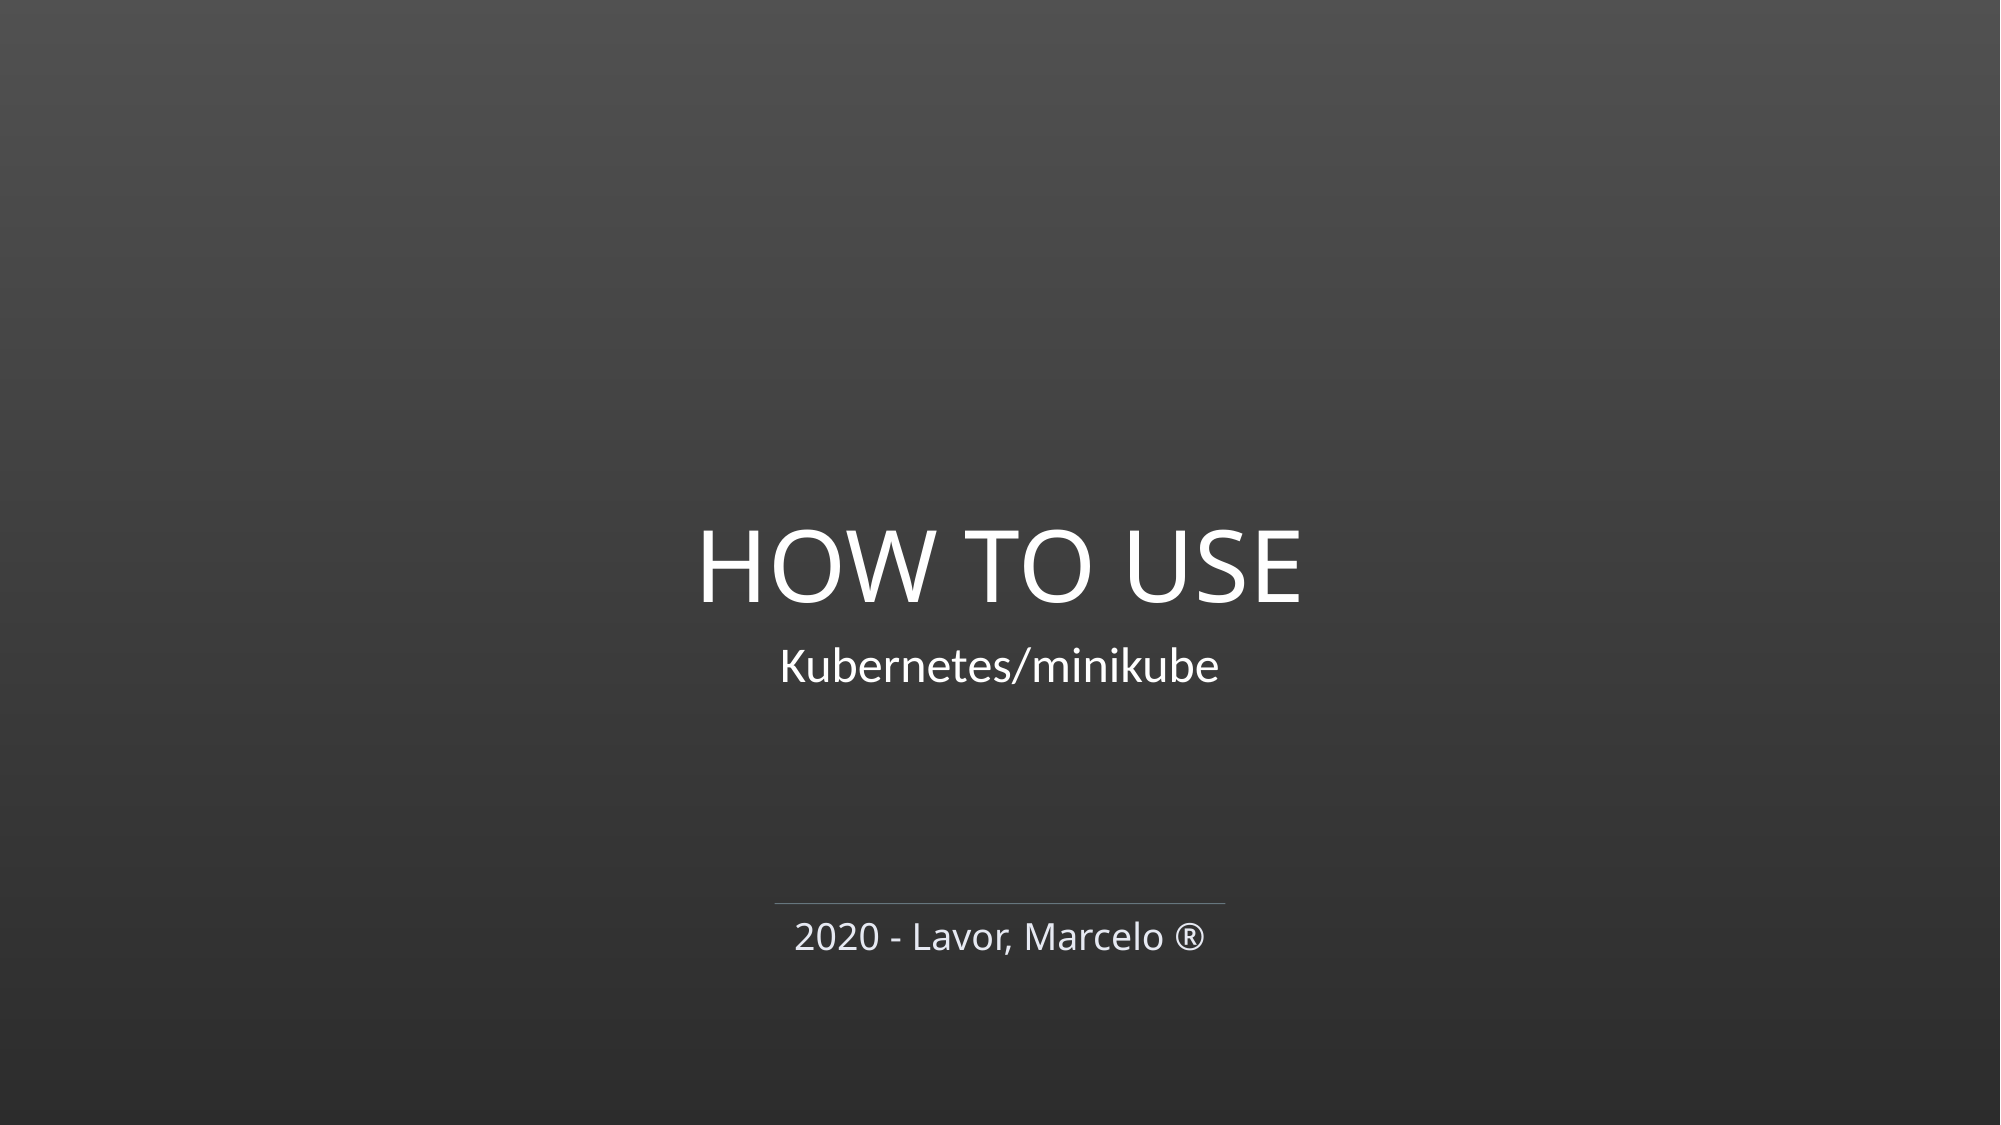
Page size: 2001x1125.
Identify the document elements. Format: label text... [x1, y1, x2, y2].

subtitle Kubernetes/minikube [249, 631, 1750, 796]
title How to Use [249, 467, 1750, 631]
